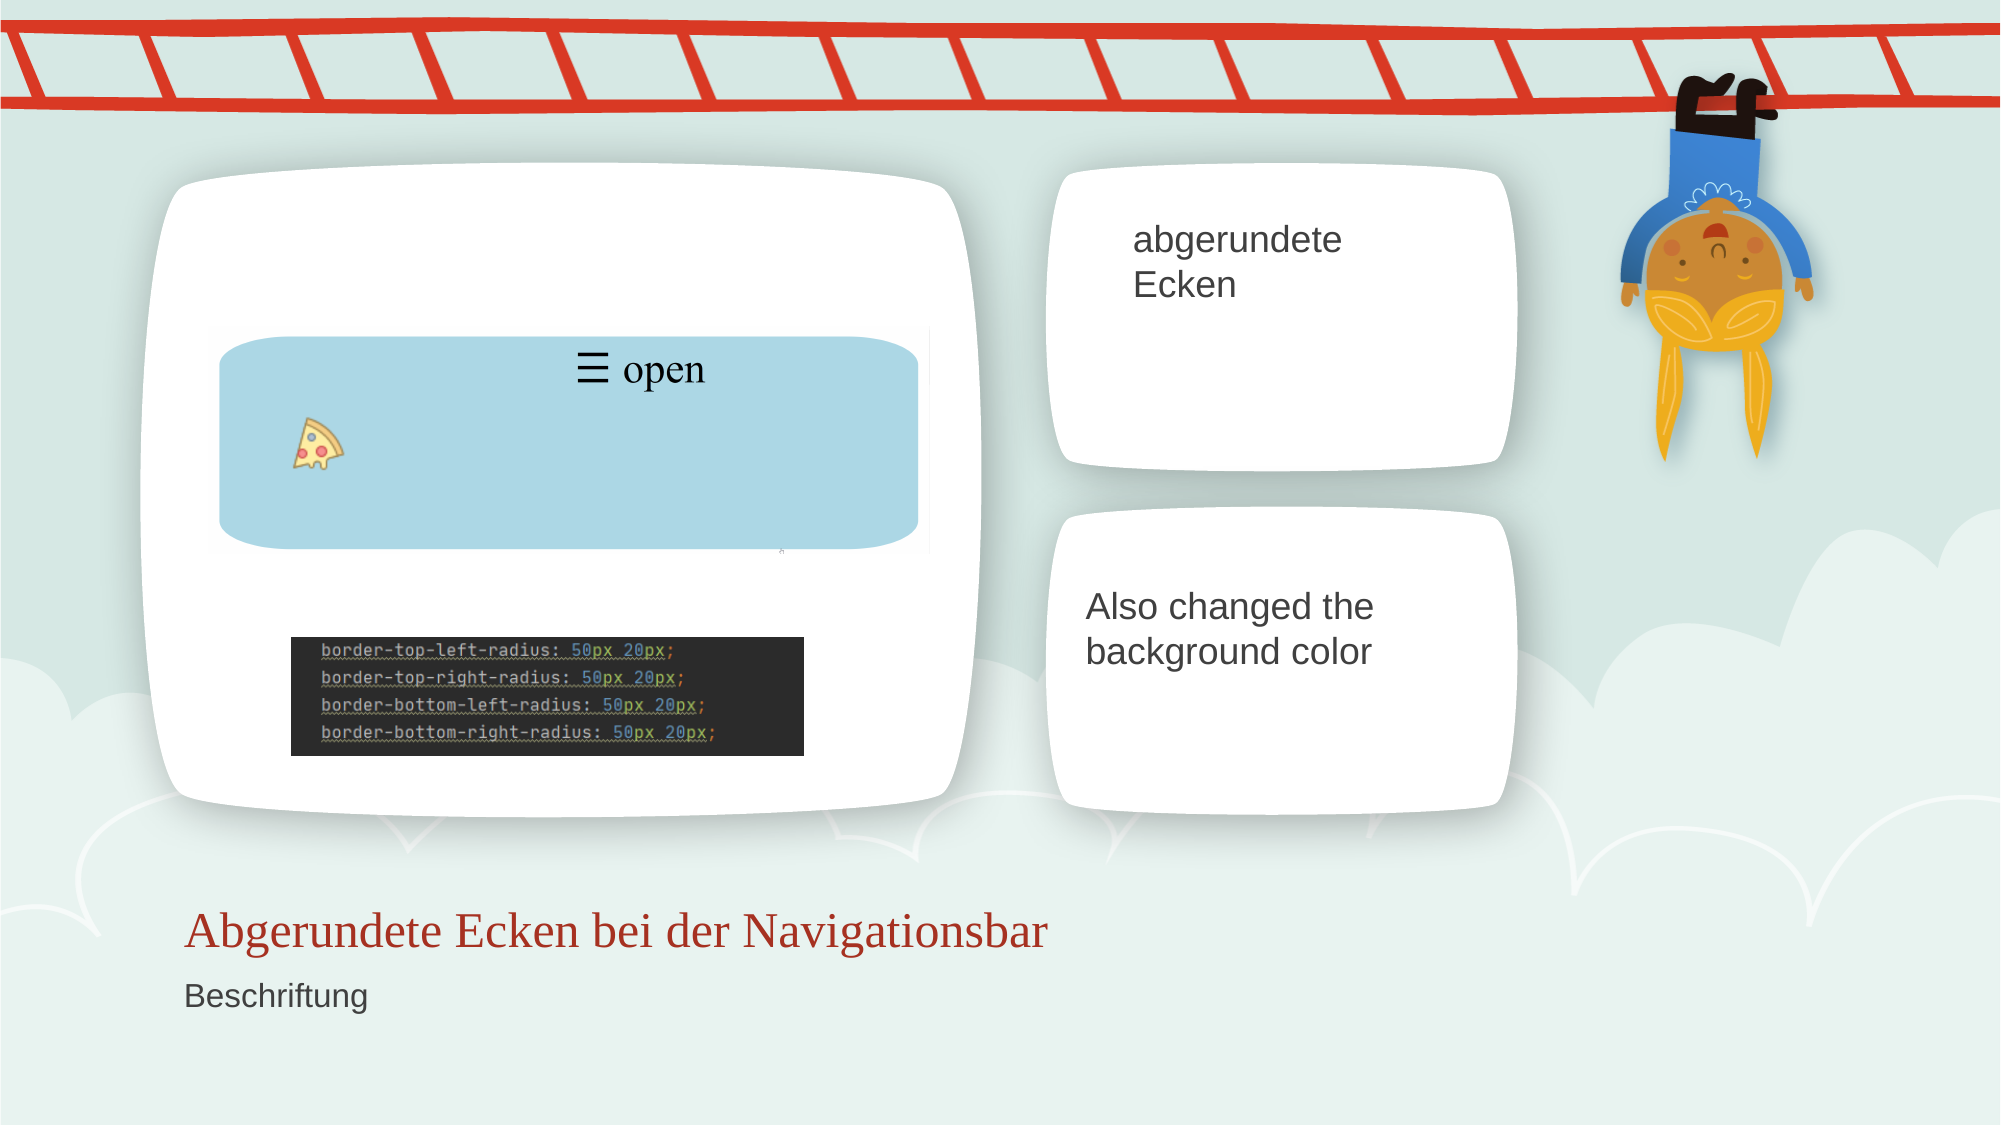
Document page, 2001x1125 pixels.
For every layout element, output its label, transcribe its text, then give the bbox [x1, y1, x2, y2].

text_box Also changed the background color [1070, 574, 1485, 679]
text_box abgerundete Ecken [1118, 208, 1438, 313]
picture [0, 0, 2001, 1125]
title Abgerundete Ecken bei der Navigationsbar [168, 870, 1499, 966]
list Beschriftung [168, 970, 1499, 1053]
